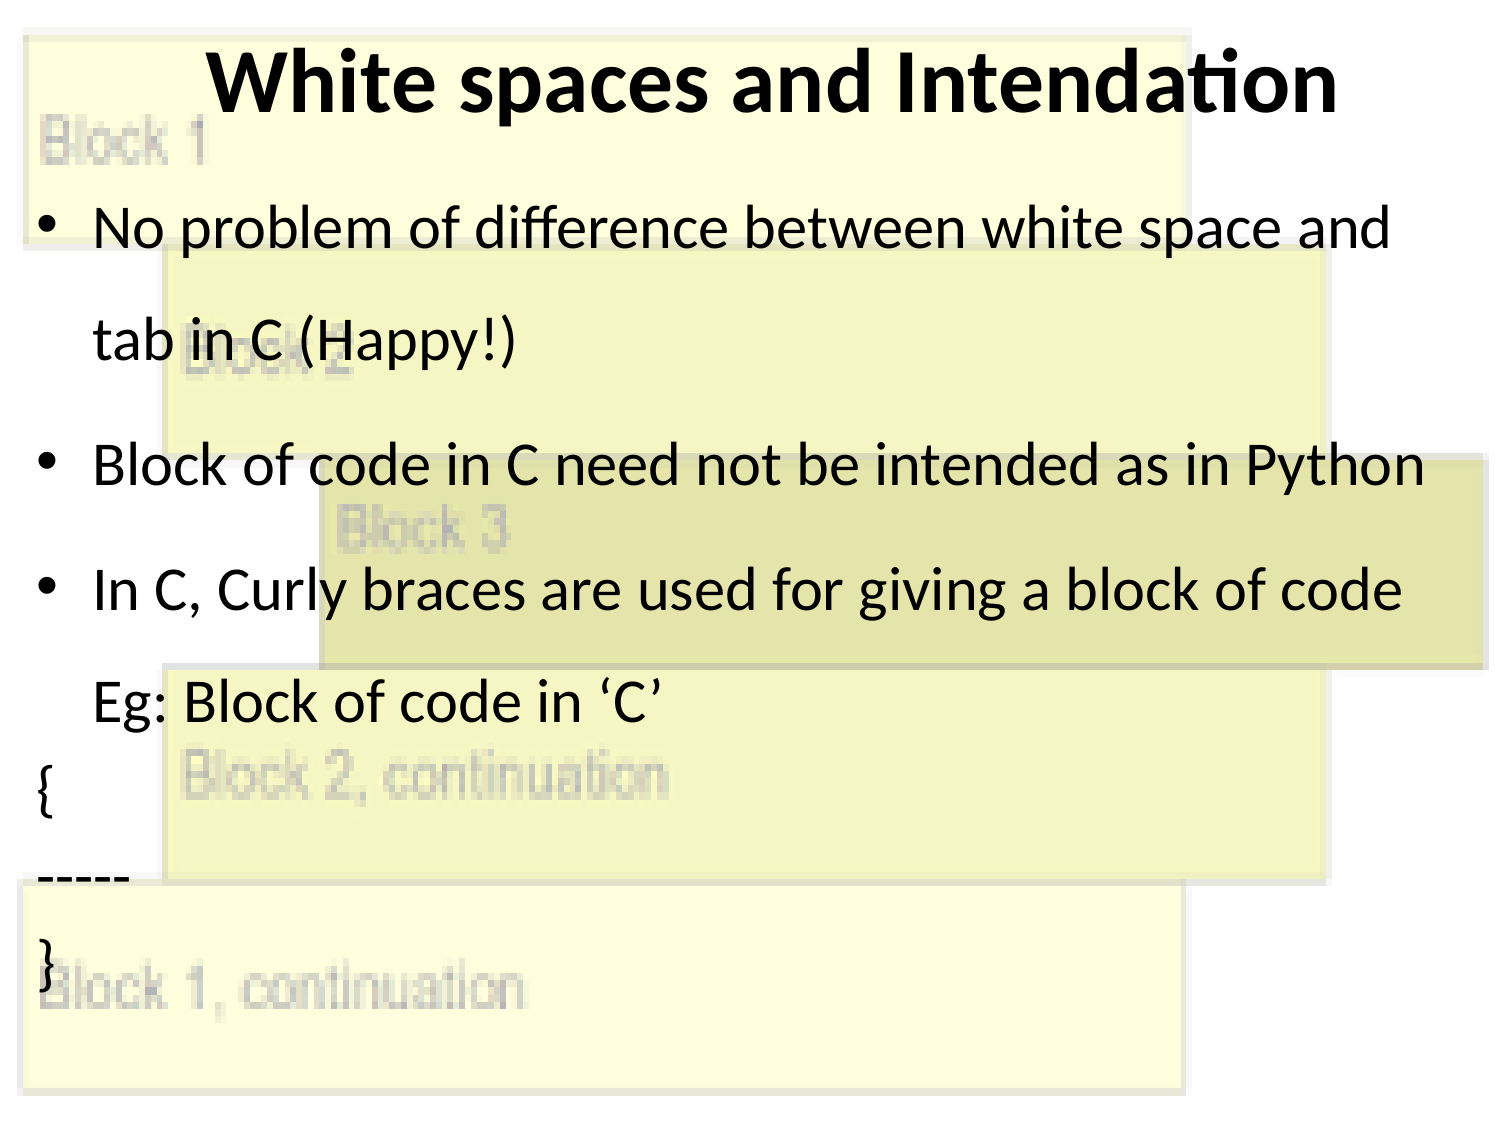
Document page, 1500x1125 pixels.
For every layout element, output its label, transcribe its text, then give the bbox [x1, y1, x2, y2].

list No problem of difference between white space and tab in C (Happy!) Block of code in C need not be intended as in Python In C, Curly braces are used for giving a block of code Eg: Block of code in ‘C’ { ----- } [21, 140, 1477, 1067]
title White spaces and Intendation [117, 0, 1430, 140]
